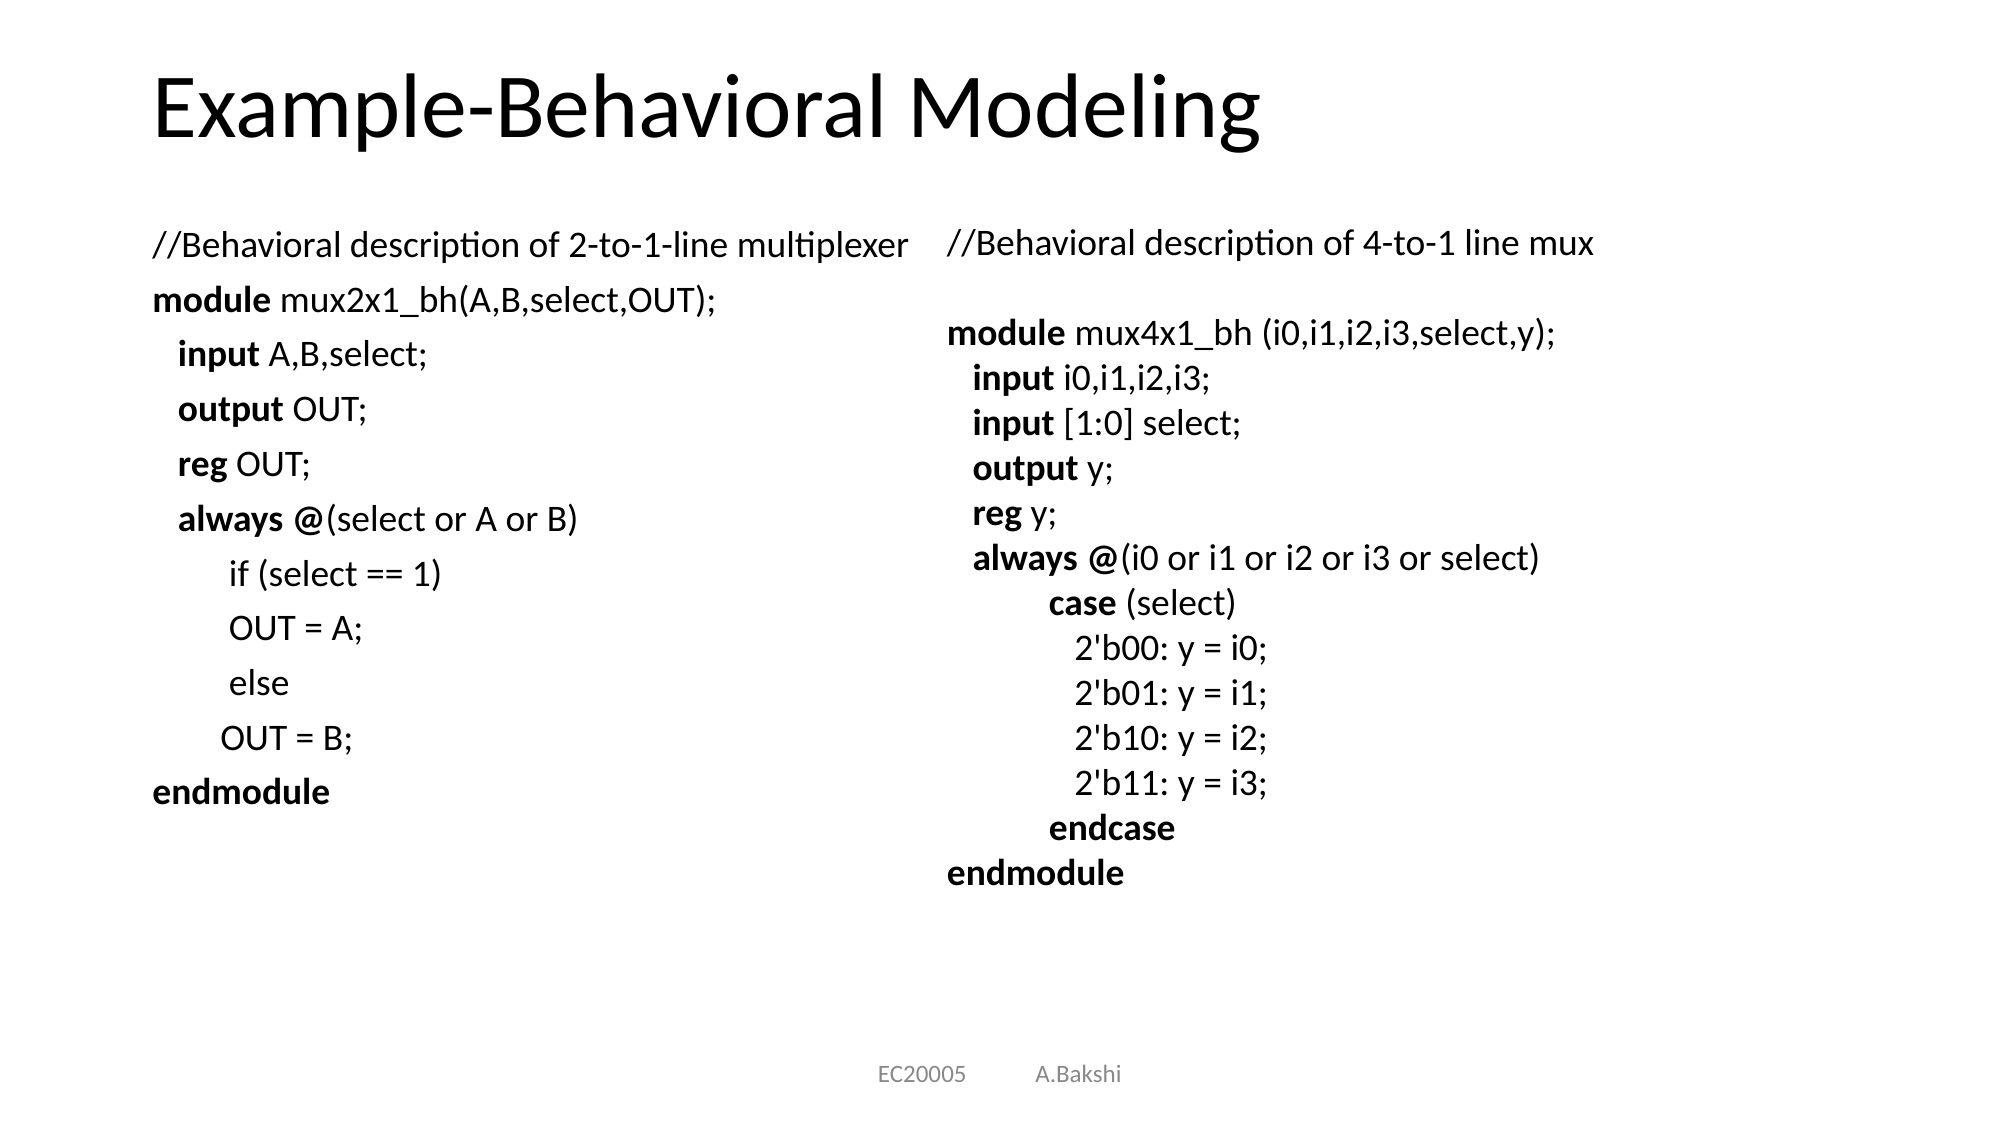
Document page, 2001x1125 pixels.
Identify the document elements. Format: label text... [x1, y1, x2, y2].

footer EC20005 A.Bakshi [662, 1042, 1338, 1103]
title Example-Behavioral Modeling [137, 21, 1863, 194]
text_box //Behavioral description of 4-to-1 line mux module mux4x1_bh (i0,i1,i2,i3,select,y); input i0,i1,i2,i3; input [1:0] select; output y; reg y; always @(i0 or i1 or i2 or i3 or select) case (select) 2'b00: y = i0; 2'b01: y = i1; 2'b10: y = i2; 2'b11: y = i3; endcase endmodule [931, 221, 1977, 900]
text_box //Behavioral description of 2-to-1-line multiplexer module mux2x1_bh(A,B,select,OUT); input A,B,select; output OUT; reg OUT; always @(select or A or B) if (select == 1) OUT = A; else OUT = B; endmodule [137, 221, 931, 820]
